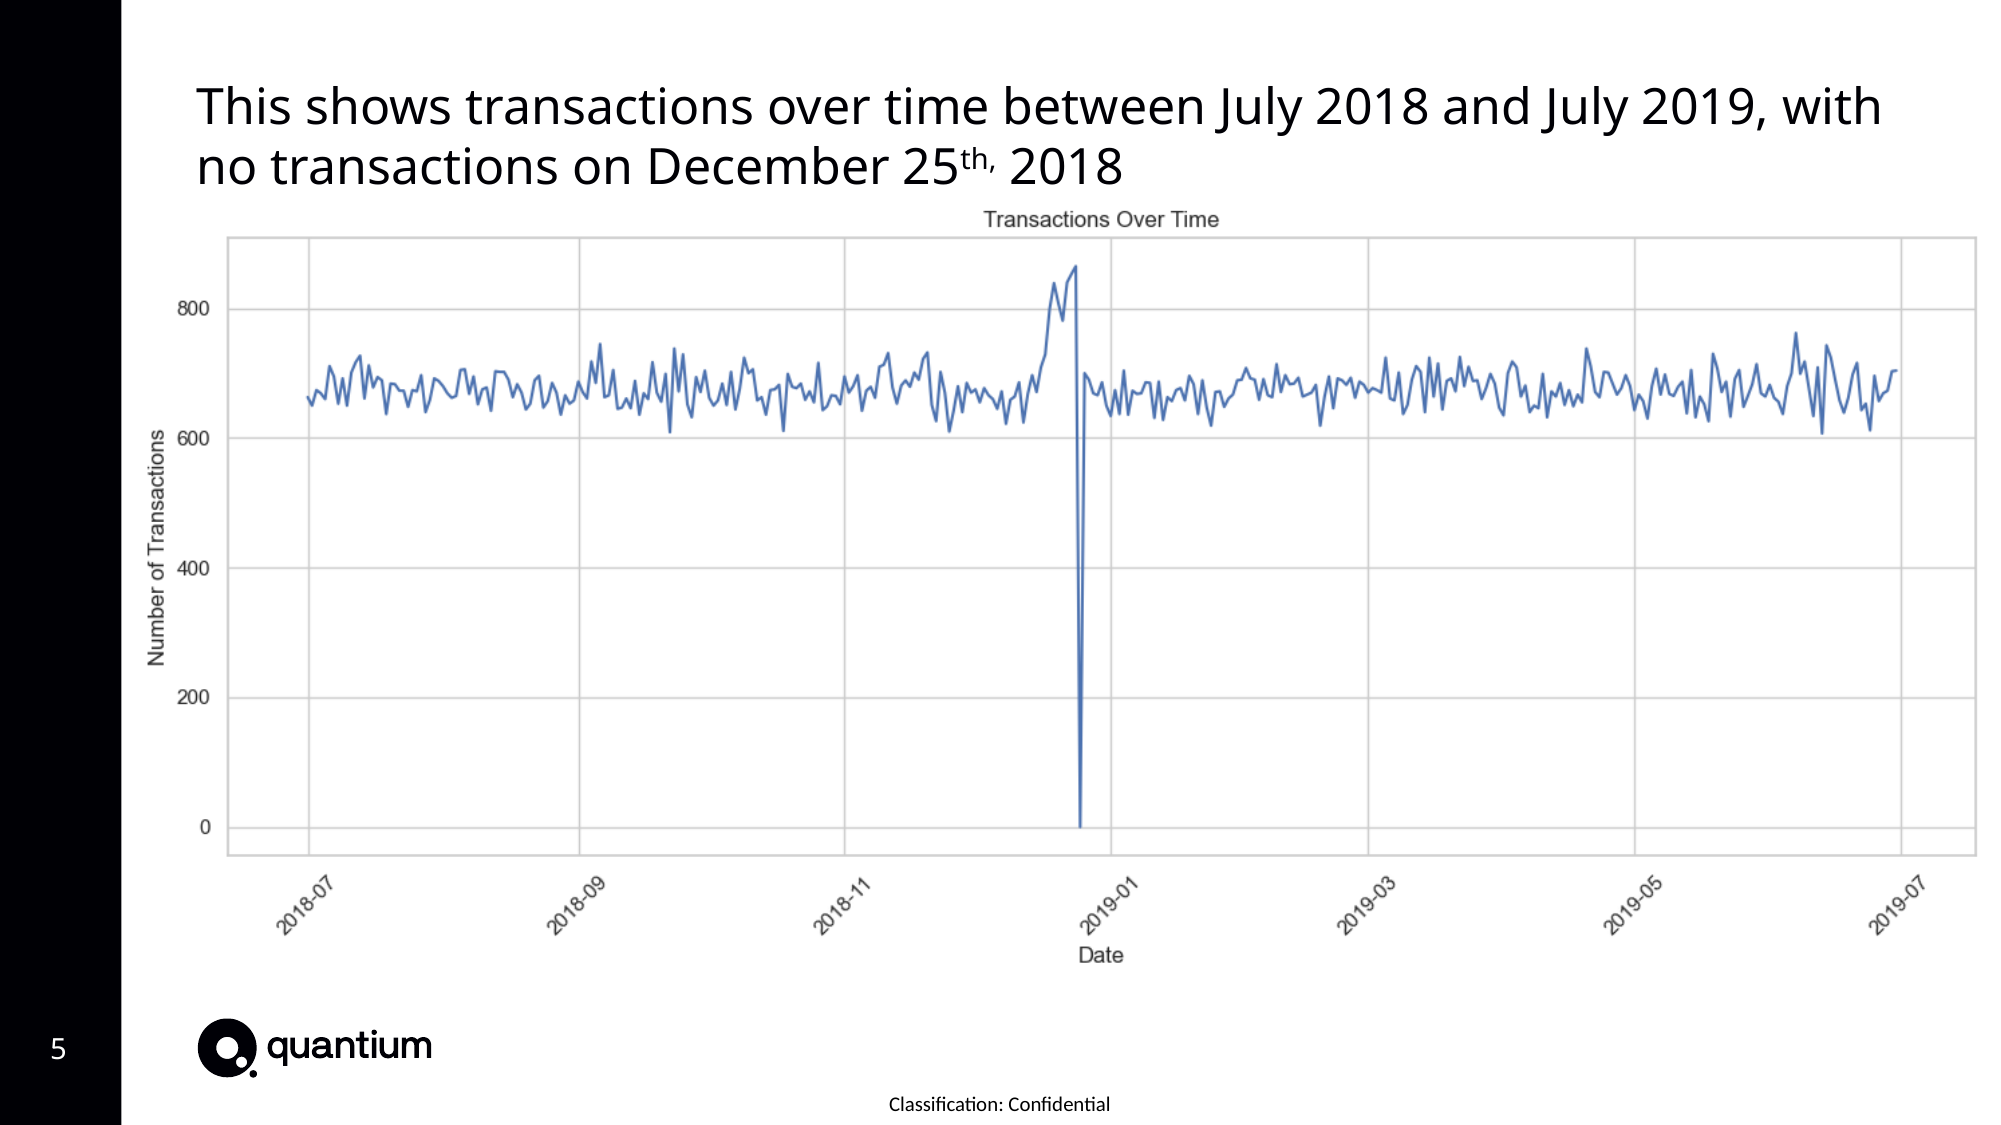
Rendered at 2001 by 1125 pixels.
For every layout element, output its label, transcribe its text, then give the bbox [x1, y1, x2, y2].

list This shows transactions over time between July 2018 and July 2019, with no transactions on December 25th, 2018 [196, 74, 1916, 187]
picture [124, 187, 2000, 992]
